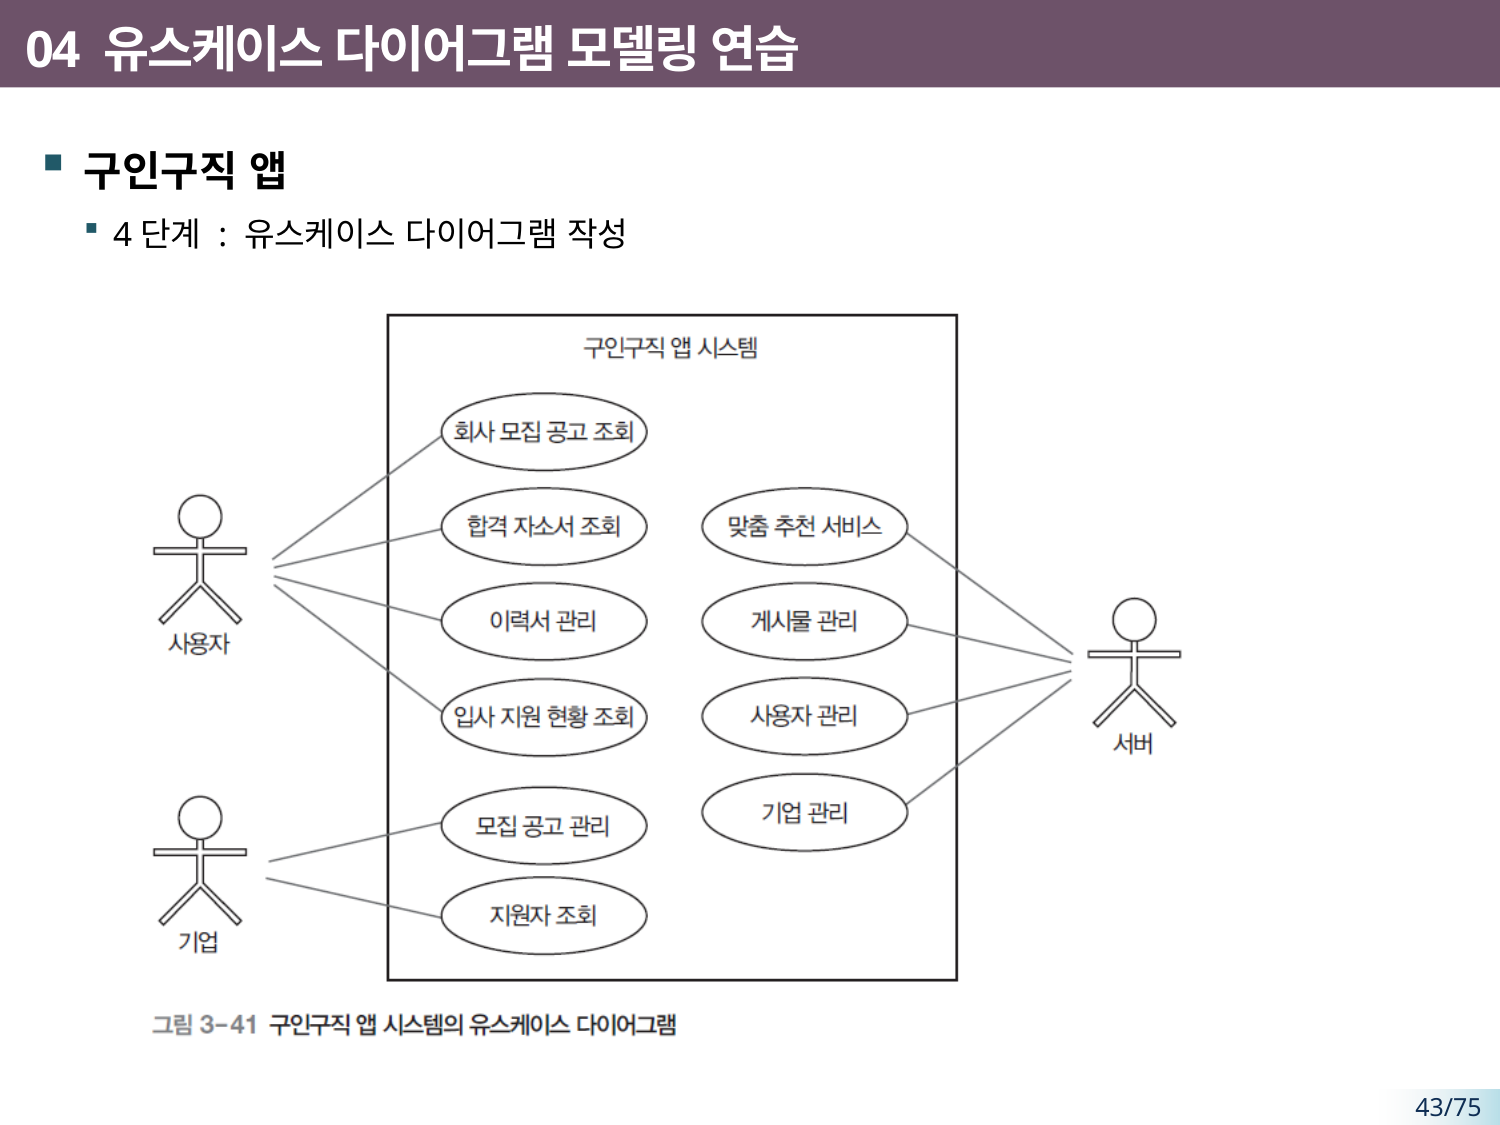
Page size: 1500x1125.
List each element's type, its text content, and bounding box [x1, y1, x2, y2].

list 구인구직 앱 4단계 : 유스케이스 다이어그램 작성 [10, 126, 1481, 1057]
title 04 유스케이스 다이어그램 모델링 연습 [10, 8, 1288, 87]
picture [147, 302, 1190, 1047]
